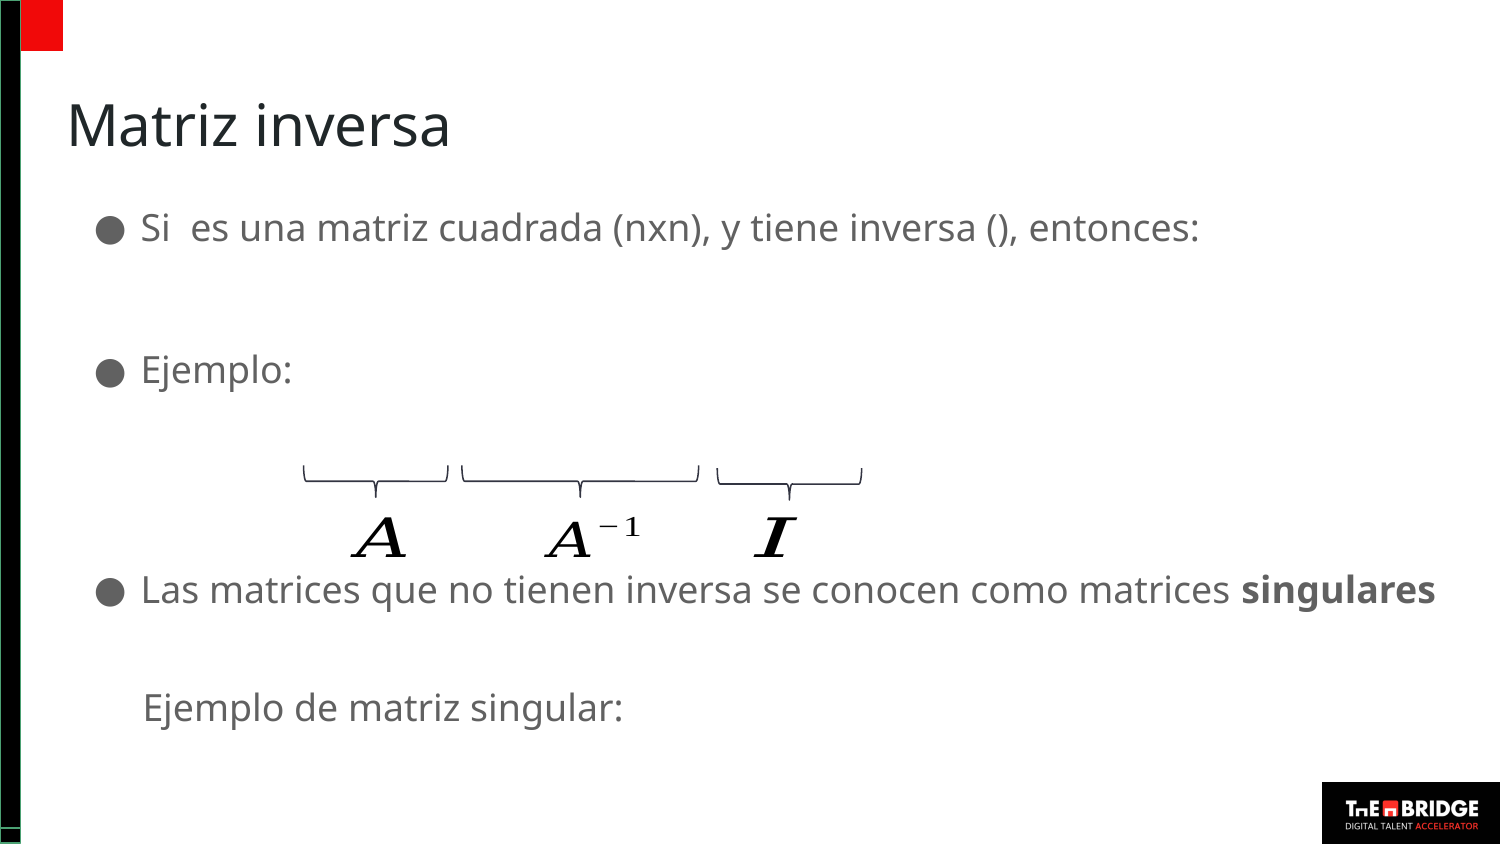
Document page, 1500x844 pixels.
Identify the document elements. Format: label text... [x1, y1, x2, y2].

text_box [716, 468, 863, 501]
title Matriz inversa [51, 72, 1449, 167]
picture [1322, 782, 1500, 844]
text_box [302, 465, 449, 499]
text_box [0, 0, 21, 829]
text_box [461, 465, 700, 499]
